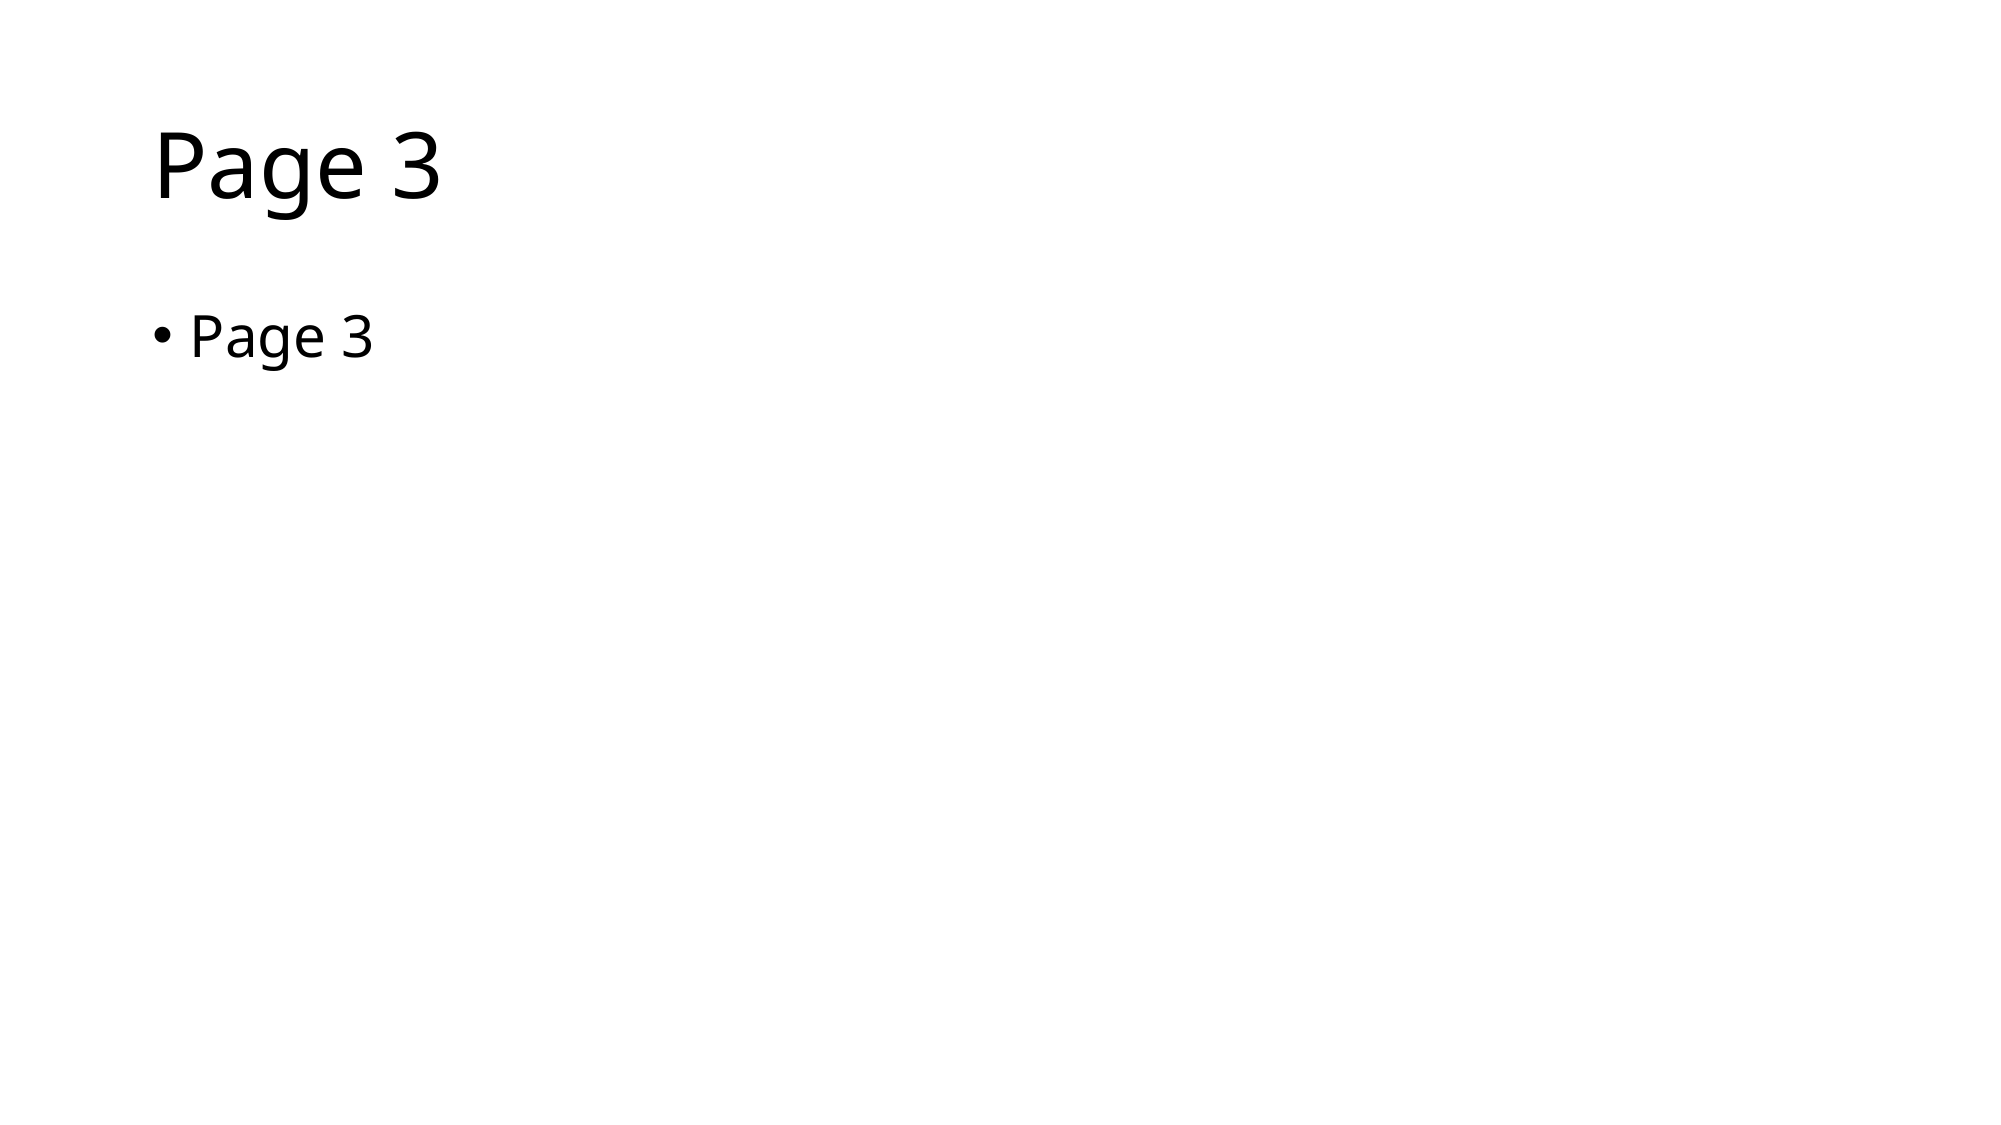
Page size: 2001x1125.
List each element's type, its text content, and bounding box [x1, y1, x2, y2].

list Page 3 [137, 299, 1863, 1014]
title Page 3 [137, 59, 1863, 278]
